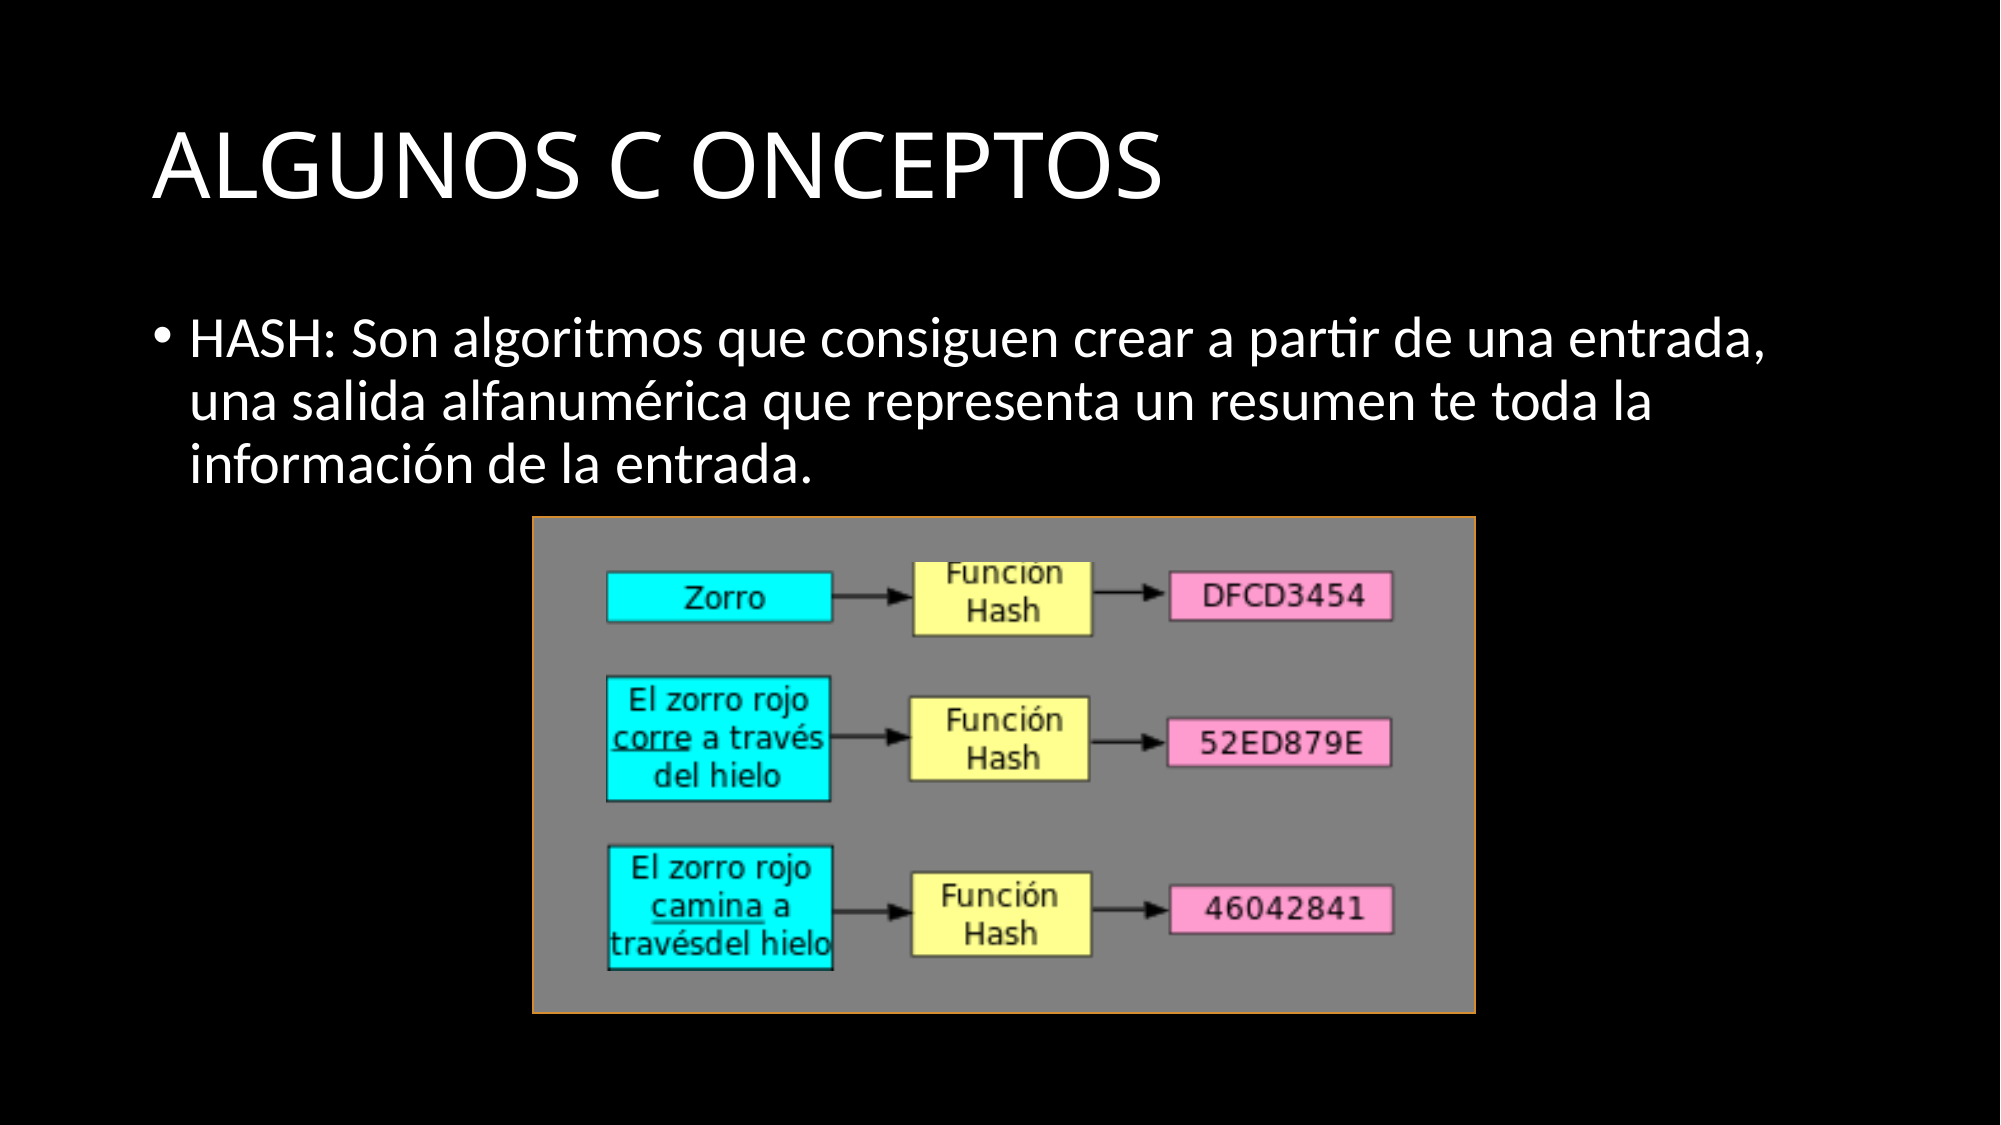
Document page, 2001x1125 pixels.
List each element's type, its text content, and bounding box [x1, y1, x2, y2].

text_box [532, 516, 1476, 1014]
title ALGUNOS C ONCEPTOS [137, 59, 1863, 278]
picture [606, 562, 1444, 971]
list HASH: Son algoritmos que consiguen crear a partir de una entrada, una salida alfanumérica que representa un resumen te toda la información de la entrada. [137, 299, 1863, 1014]
